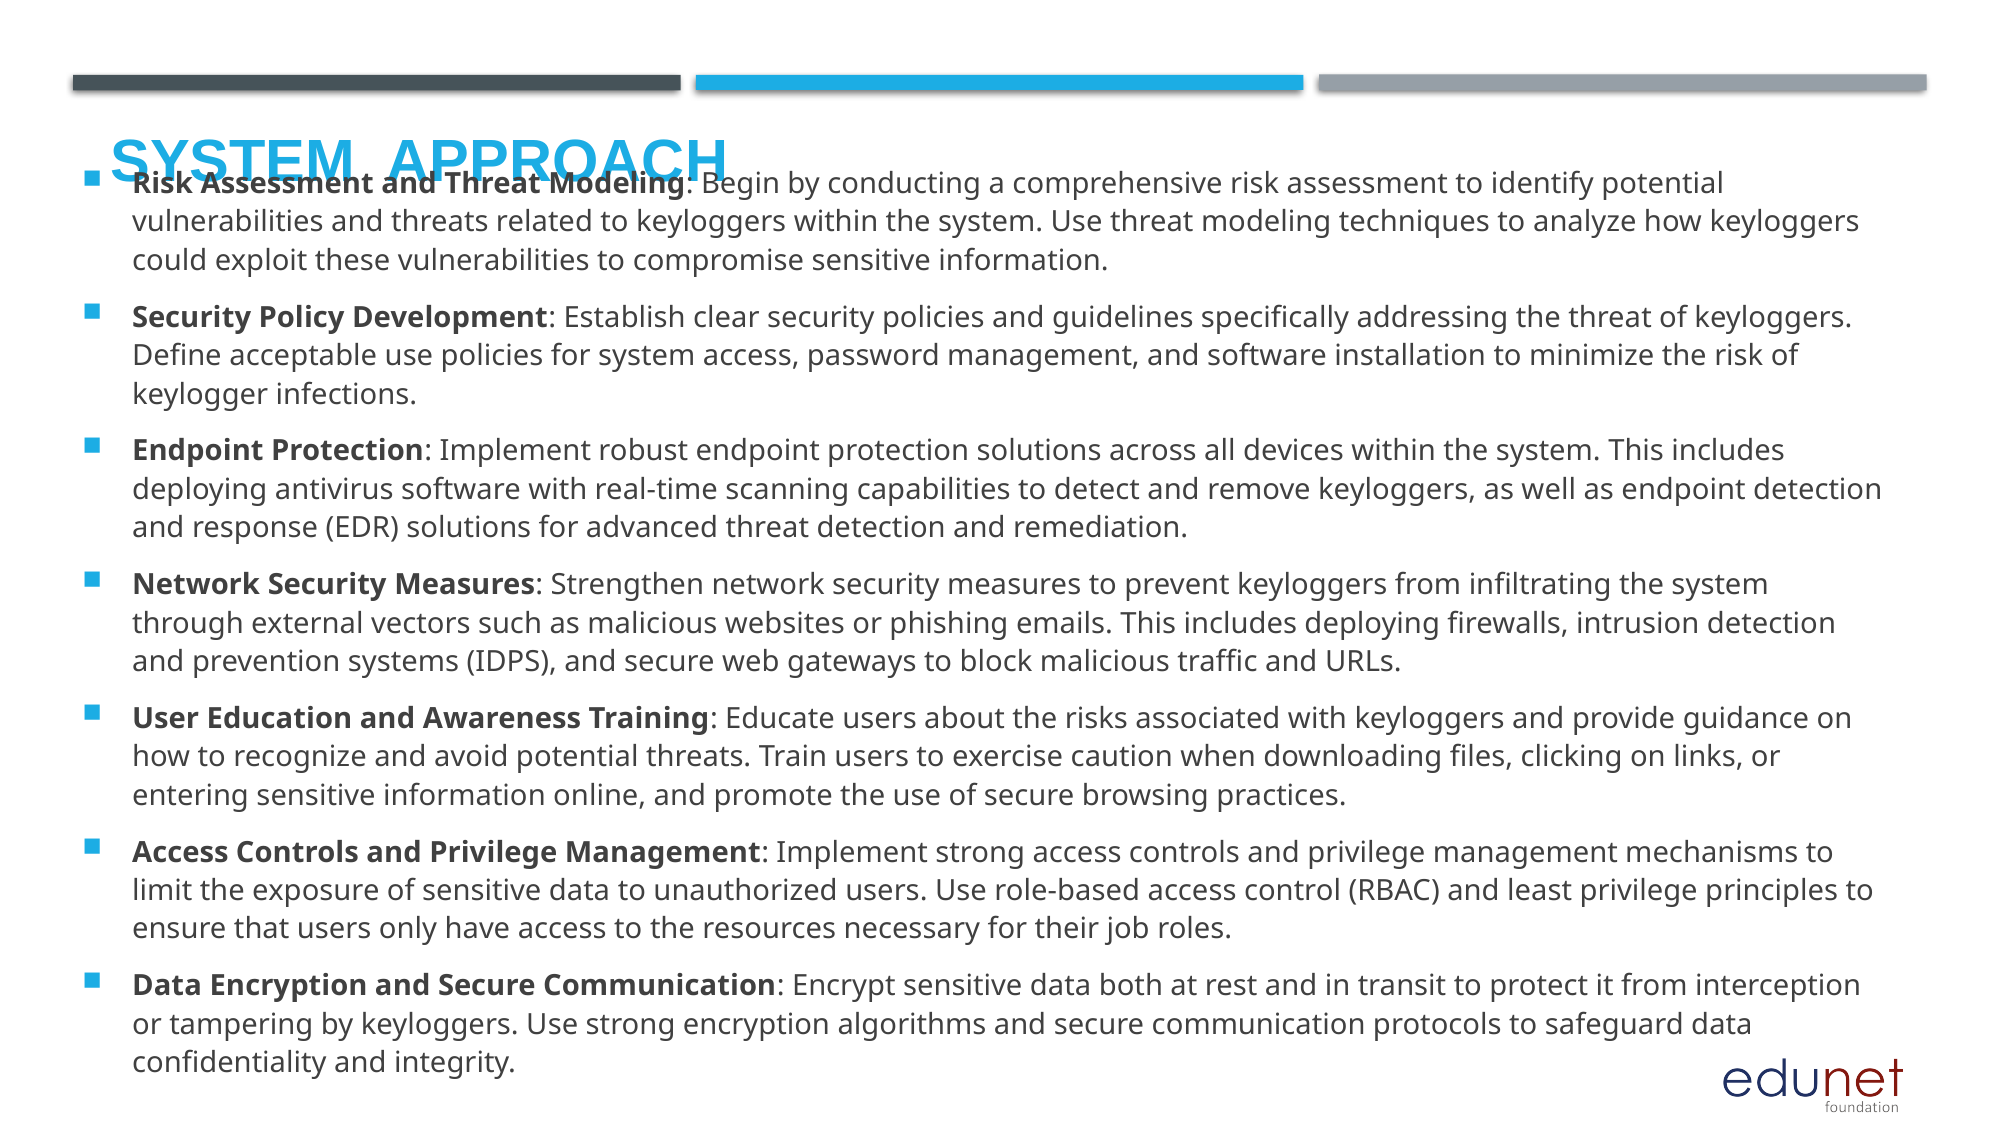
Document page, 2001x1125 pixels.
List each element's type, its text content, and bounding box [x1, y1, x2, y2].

picture [1719, 1056, 1905, 1116]
title System Approach [95, 114, 1905, 202]
list Risk Assessment and Threat Modeling: Begin by conducting a comprehensive risk assessment to identify potential vulnerabilities and threats related to keyloggers within the system. Use threat modeling techniques to analyze how keyloggers could exploit these vulnerabilities to compromise sensitive information. Security Policy Development: Establish clear security policies and guidelines specifically addressing the threat of keyloggers. Define acceptable use policies for system access, password management, and software installation to minimize the risk of keylogger infections. Endpoint Protection: Implement robust endpoint protection solutions across all devices within the system. This includes deploying antivirus software with real-time scanning capabilities to detect and remove keyloggers, as well as endpoint detection and response (EDR) solutions for advanced threat detection and remediation. Network Security Measures: Strengthen network security measures to prevent keyloggers from infiltrating the system through external vectors such as malicious websites or phishing emails. This includes deploying firewalls, intrusion detection and prevention systems (IDPS), and secure web gateways to block malicious traffic and URLs. User Education and Awareness Training: Educate users about the risks associated with keyloggers and provide guidance on how to recognize and avoid potential threats. Train users to exercise caution when downloading files, clicking on links, or entering sensitive information online, and promote the use of secure browsing practices. Access Controls and Privilege Management: Implement strong access controls and privilege management mechanisms to limit the exposure of sensitive data to unauthorized users. Use role-based access control (RBAC) and least privilege principles to ensure that users only have access to the resources necessary for their job roles. Data Encryption and Secure Communication: Encrypt sensitive data both at rest and in transit to protect it from interception or tampering by keyloggers. Use strong encryption algorithms and secure communication protocols to safeguard data confidentiality and integrity. [66, 295, 1904, 1001]
